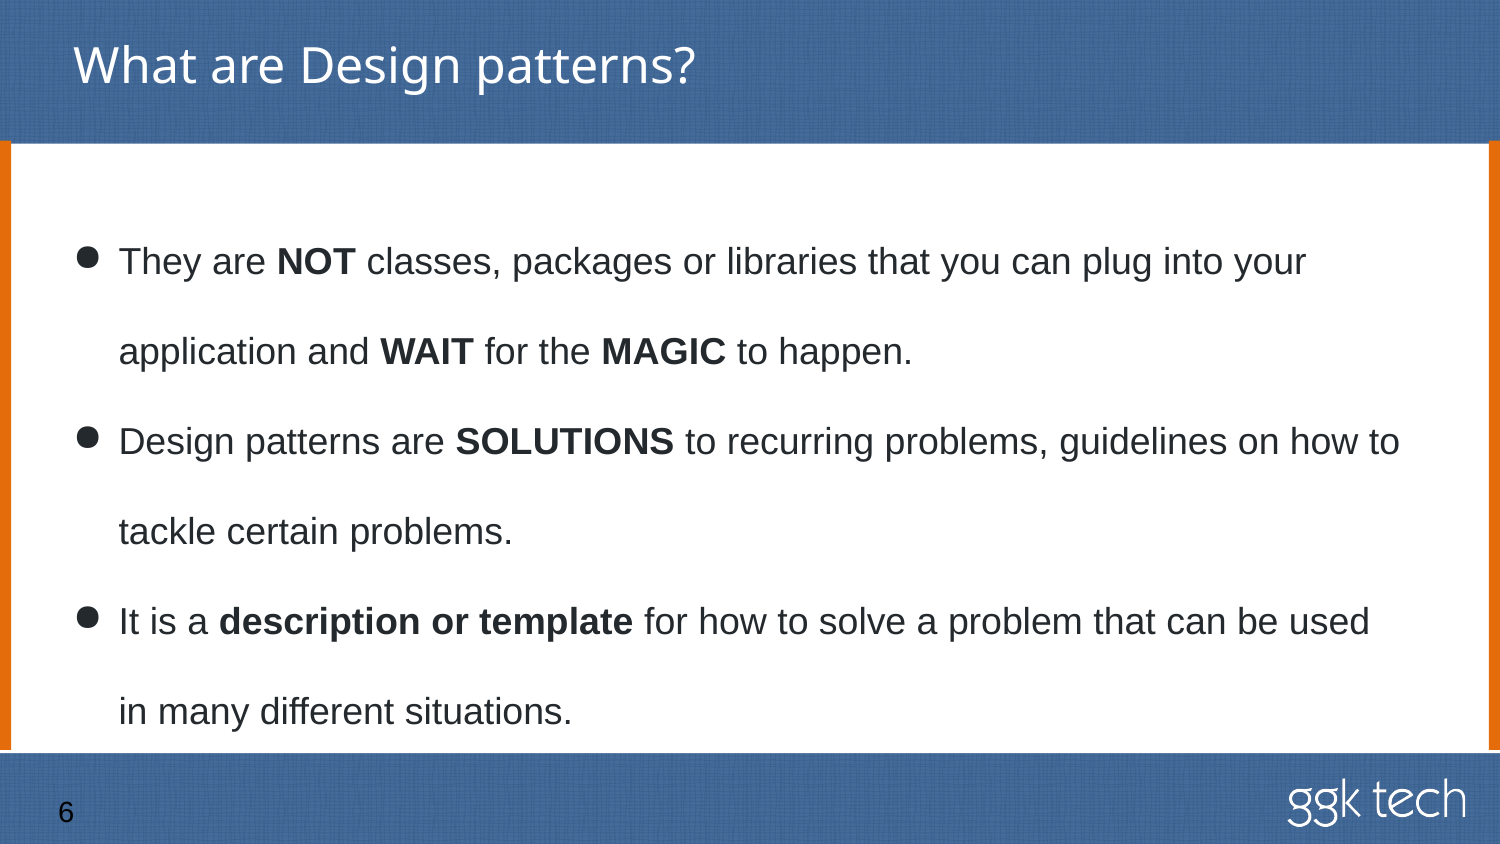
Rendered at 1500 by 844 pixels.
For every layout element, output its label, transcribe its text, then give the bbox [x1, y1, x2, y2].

slide_number ‹#› [46, 788, 385, 833]
title What are Design patterns? [62, 18, 1413, 109]
text_box They are NOT classes, packages or libraries that you can plug into your application and WAIT for the MAGIC to happen. Design patterns are SOLUTIONS to recurring problems, guidelines on how to tackle certain problems. It is a description or template for how to solve a problem that can be used in many different situations. [51, 181, 1413, 742]
picture [0, 0, 1500, 143]
picture [0, 754, 1500, 844]
